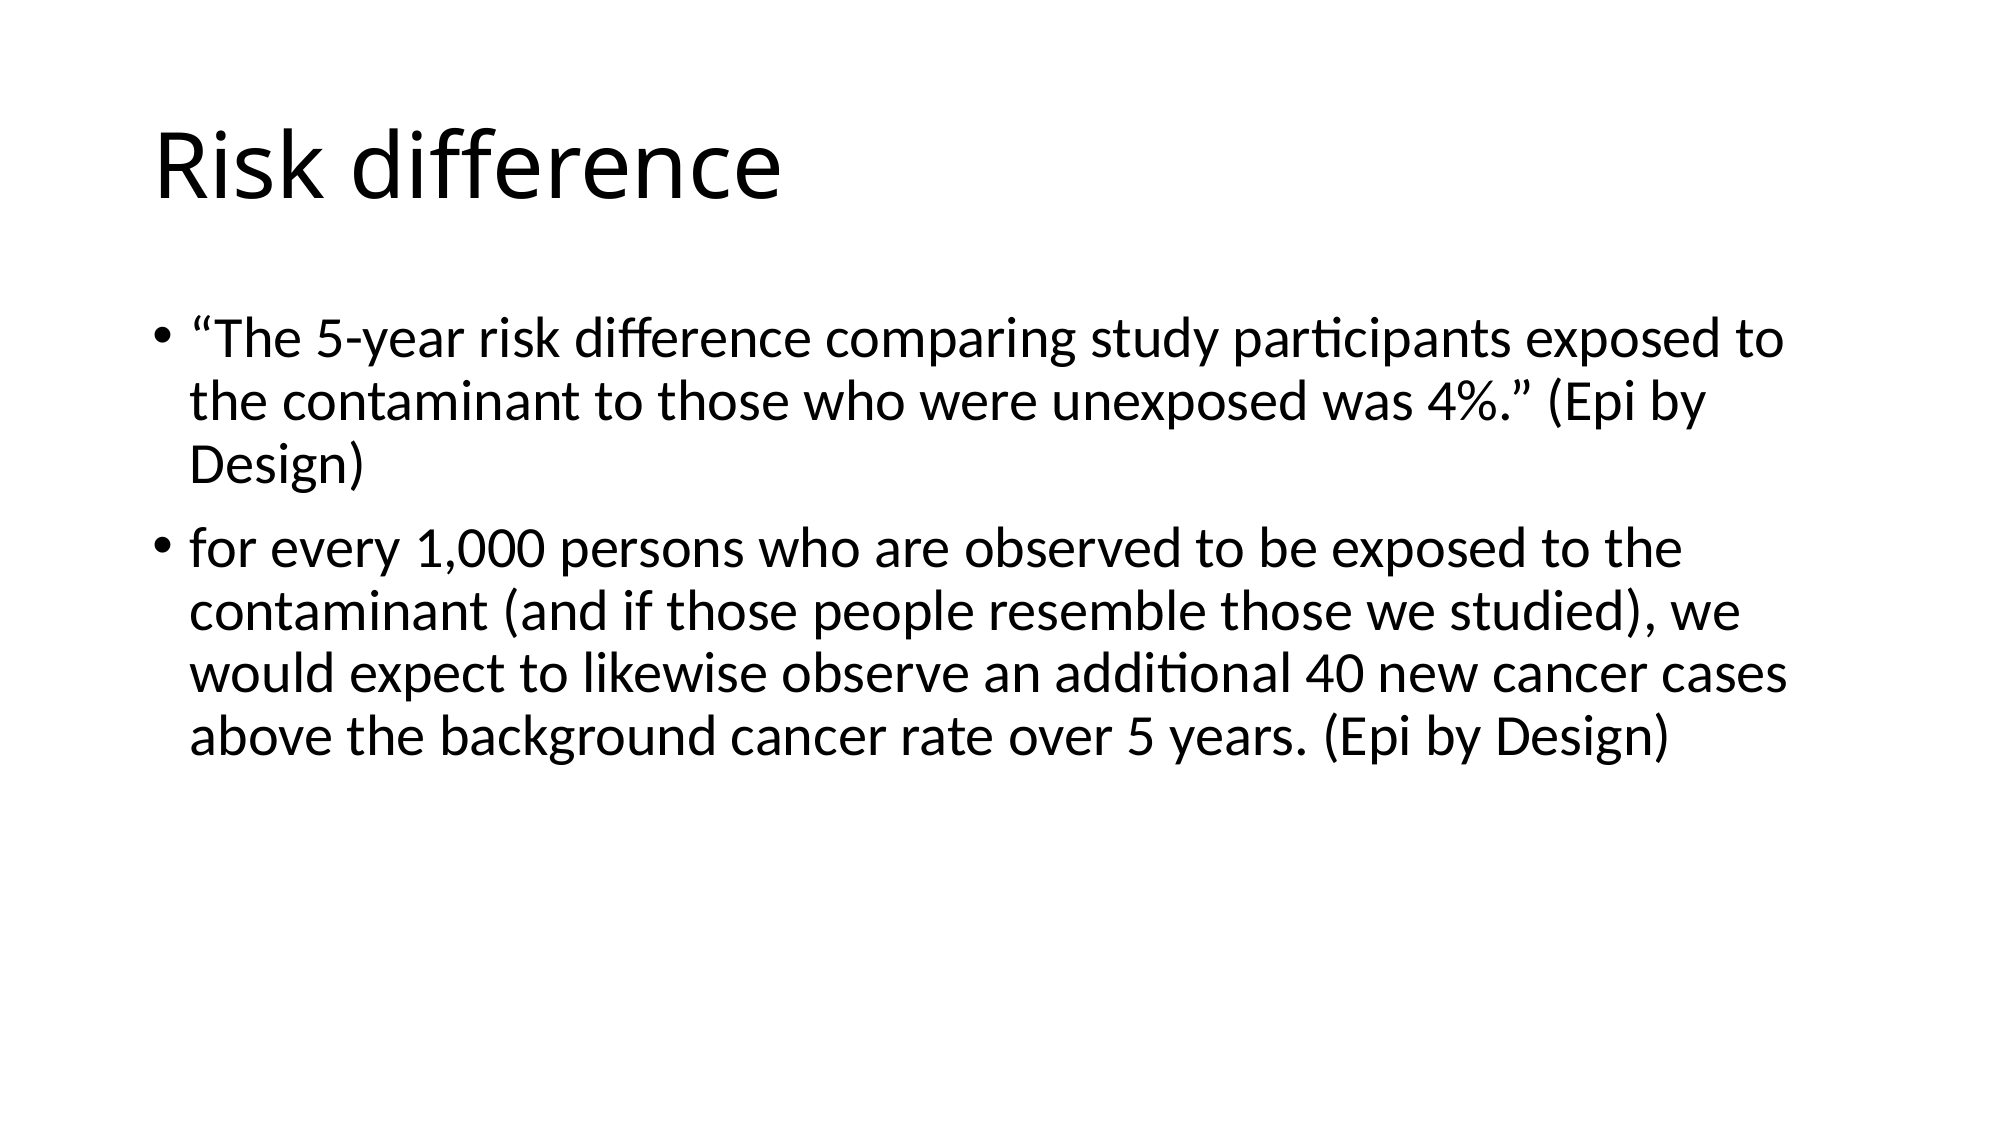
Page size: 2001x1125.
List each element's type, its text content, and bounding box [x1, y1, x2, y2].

title Risk difference [137, 59, 1863, 278]
list “The 5-year risk difference comparing study participants exposed to the contaminant to those who were unexposed was 4%.” (Epi by Design) for every 1,000 persons who are observed to be exposed to the contaminant (and if those people resemble those we studied), we would expect to likewise observe an additional 40 new cancer cases above the background cancer rate over 5 years. (Epi by Design) [137, 299, 1863, 1014]
